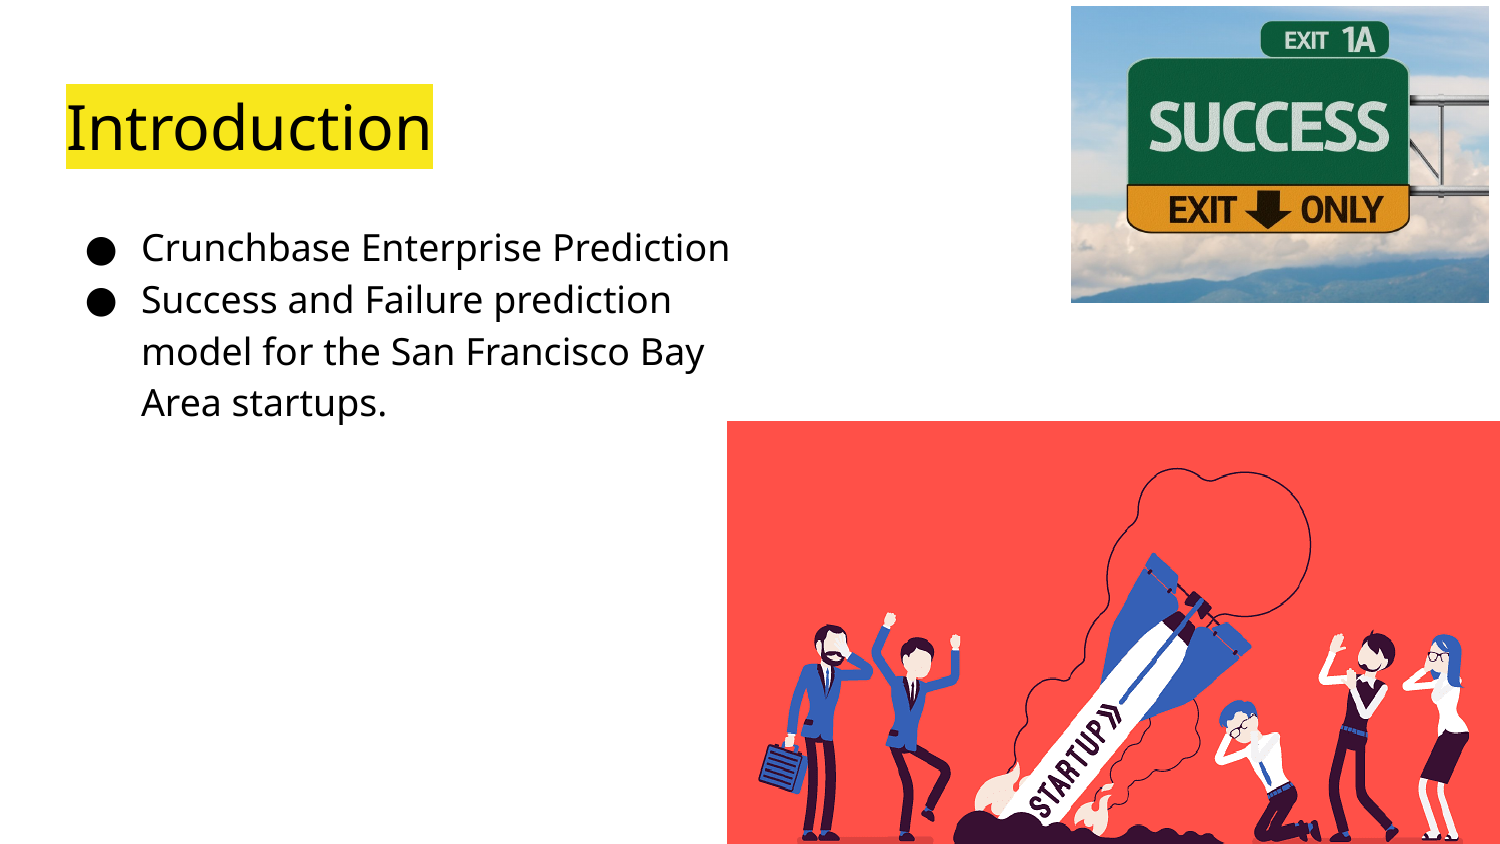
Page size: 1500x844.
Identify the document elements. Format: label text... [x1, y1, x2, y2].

list Crunchbase Enterprise Prediction Success and Failure prediction model for the San Francisco Bay Area startups. [51, 202, 762, 750]
picture [727, 421, 1500, 844]
picture [1071, 6, 1489, 304]
title Introduction [51, 72, 1065, 167]
